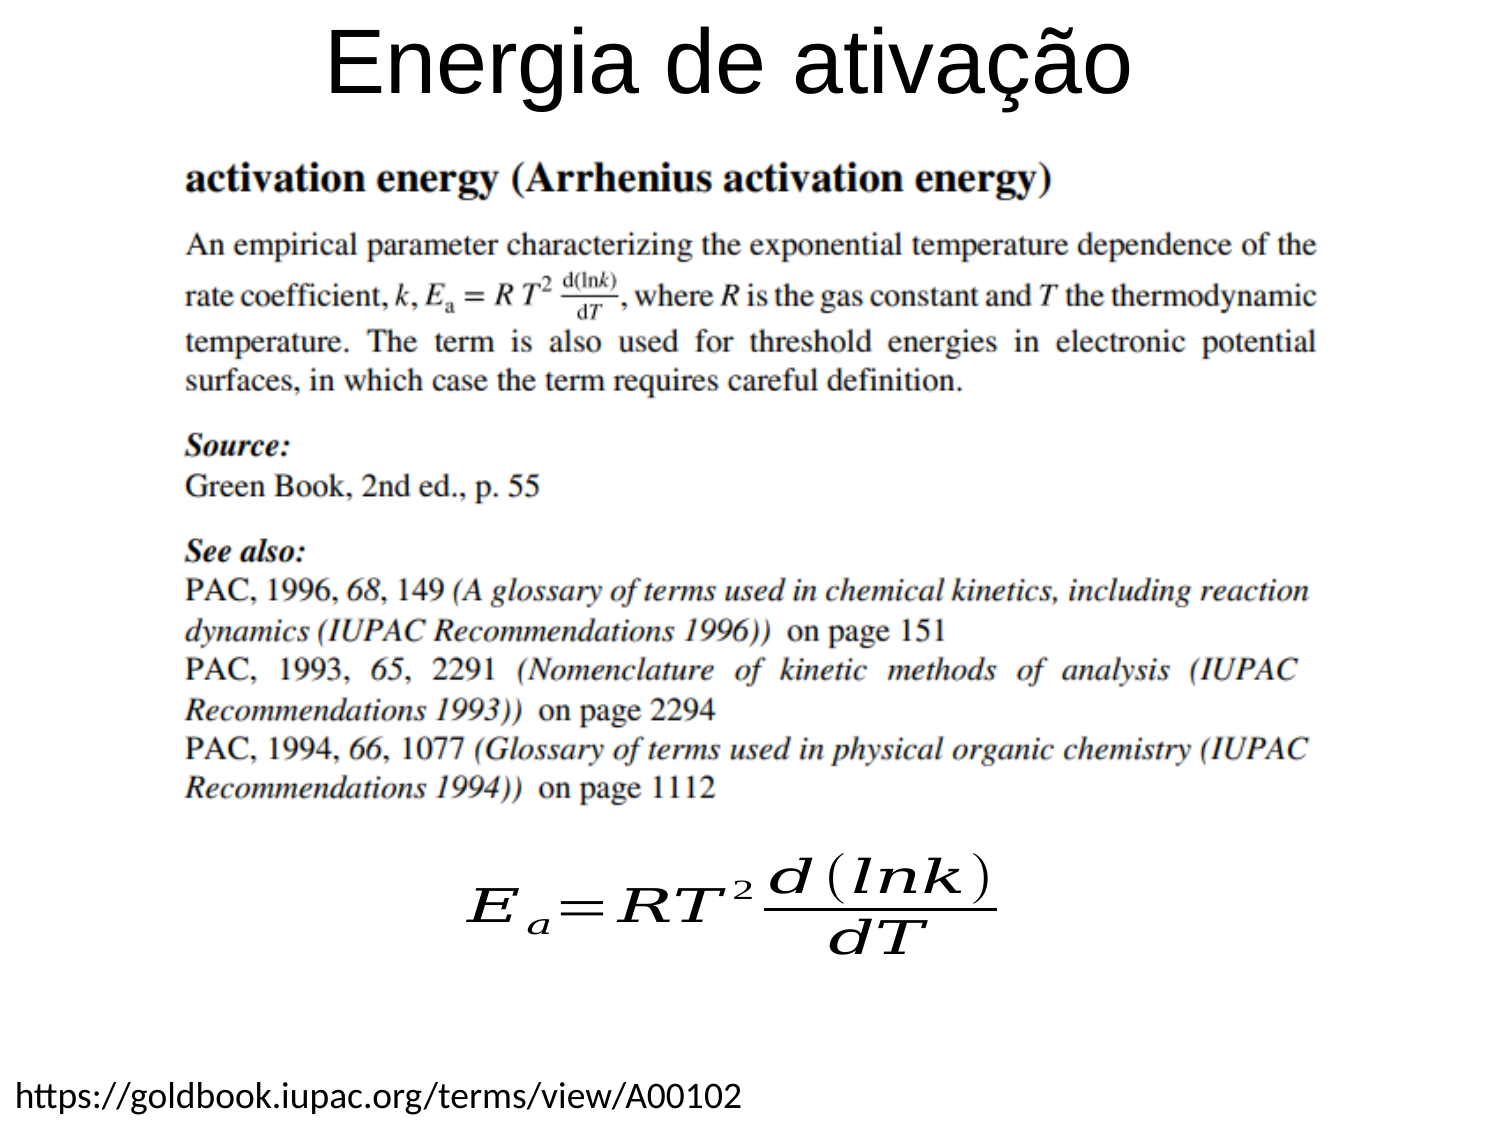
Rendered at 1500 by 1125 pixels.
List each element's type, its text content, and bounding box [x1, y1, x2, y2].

title Energia de ativação [322, 0, 1178, 135]
picture [162, 137, 1338, 838]
text_box https://goldbook.iupac.org/terms/view/A00102 [0, 1063, 813, 1123]
